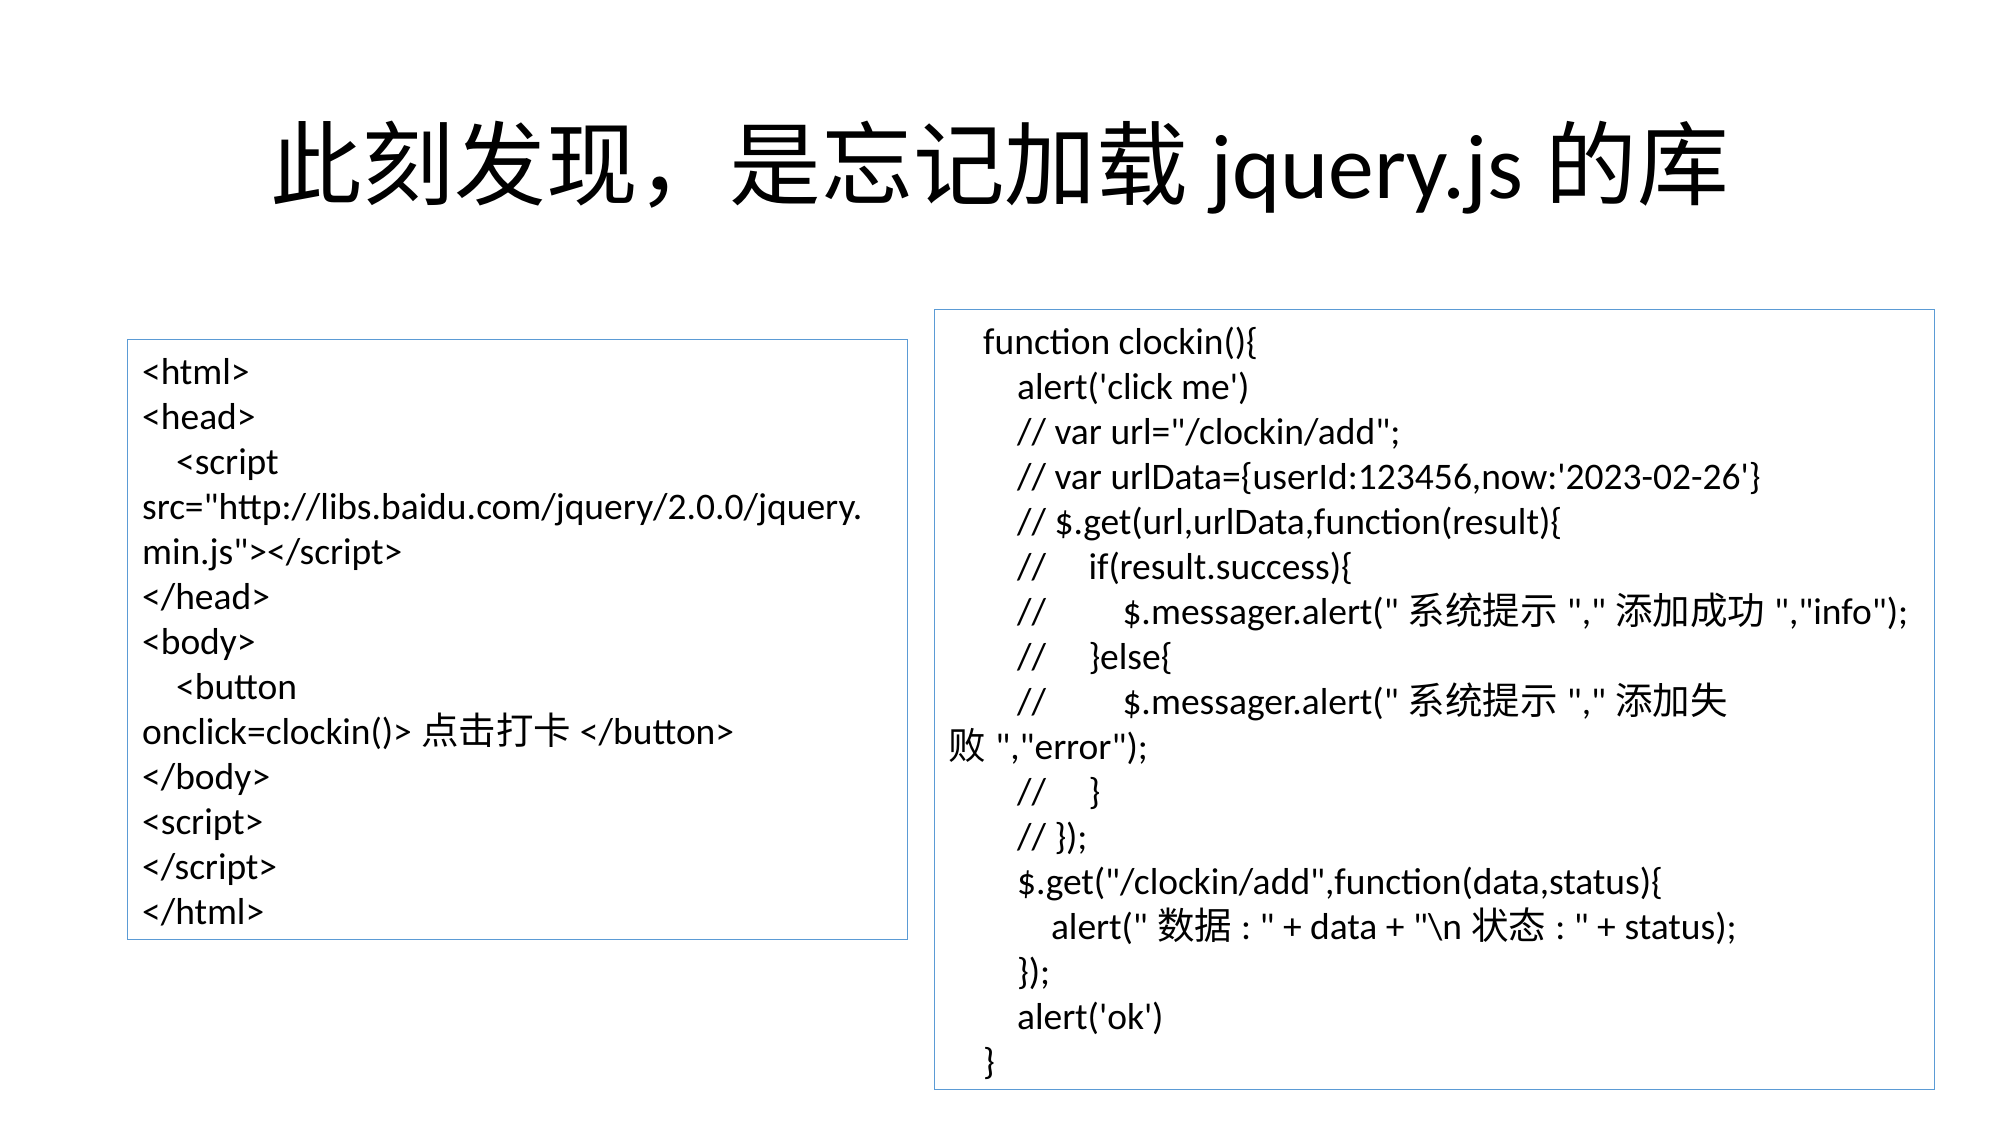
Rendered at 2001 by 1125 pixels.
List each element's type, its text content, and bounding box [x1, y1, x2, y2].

text_box <html> <head> <script src="http://libs.baidu.com/jquery/2.0.0/jquery.min.js"></script> </head> <body> <button onclick=clockin()>点击打卡</button> </body> <script> </script> </html> [127, 339, 908, 940]
text_box function clockin(){ alert('click me') // var url="/clockin/add"; // var urlData={userId:123456,now:'2023-02-26'} // $.get(url,urlData,function(result){ // if(result.success){ // $.messager.alert("系统提示","添加成功","info"); // }else{ // $.messager.alert("系统提示","添加失败","error"); // } // }); $.get("/clockin/add",function(data,status){ alert("数据: " + data + "\n状态: " + status); }); alert('ok') } [934, 309, 1935, 1090]
title 此刻发现，是忘记加载jquery.js的库 [137, 59, 1863, 278]
